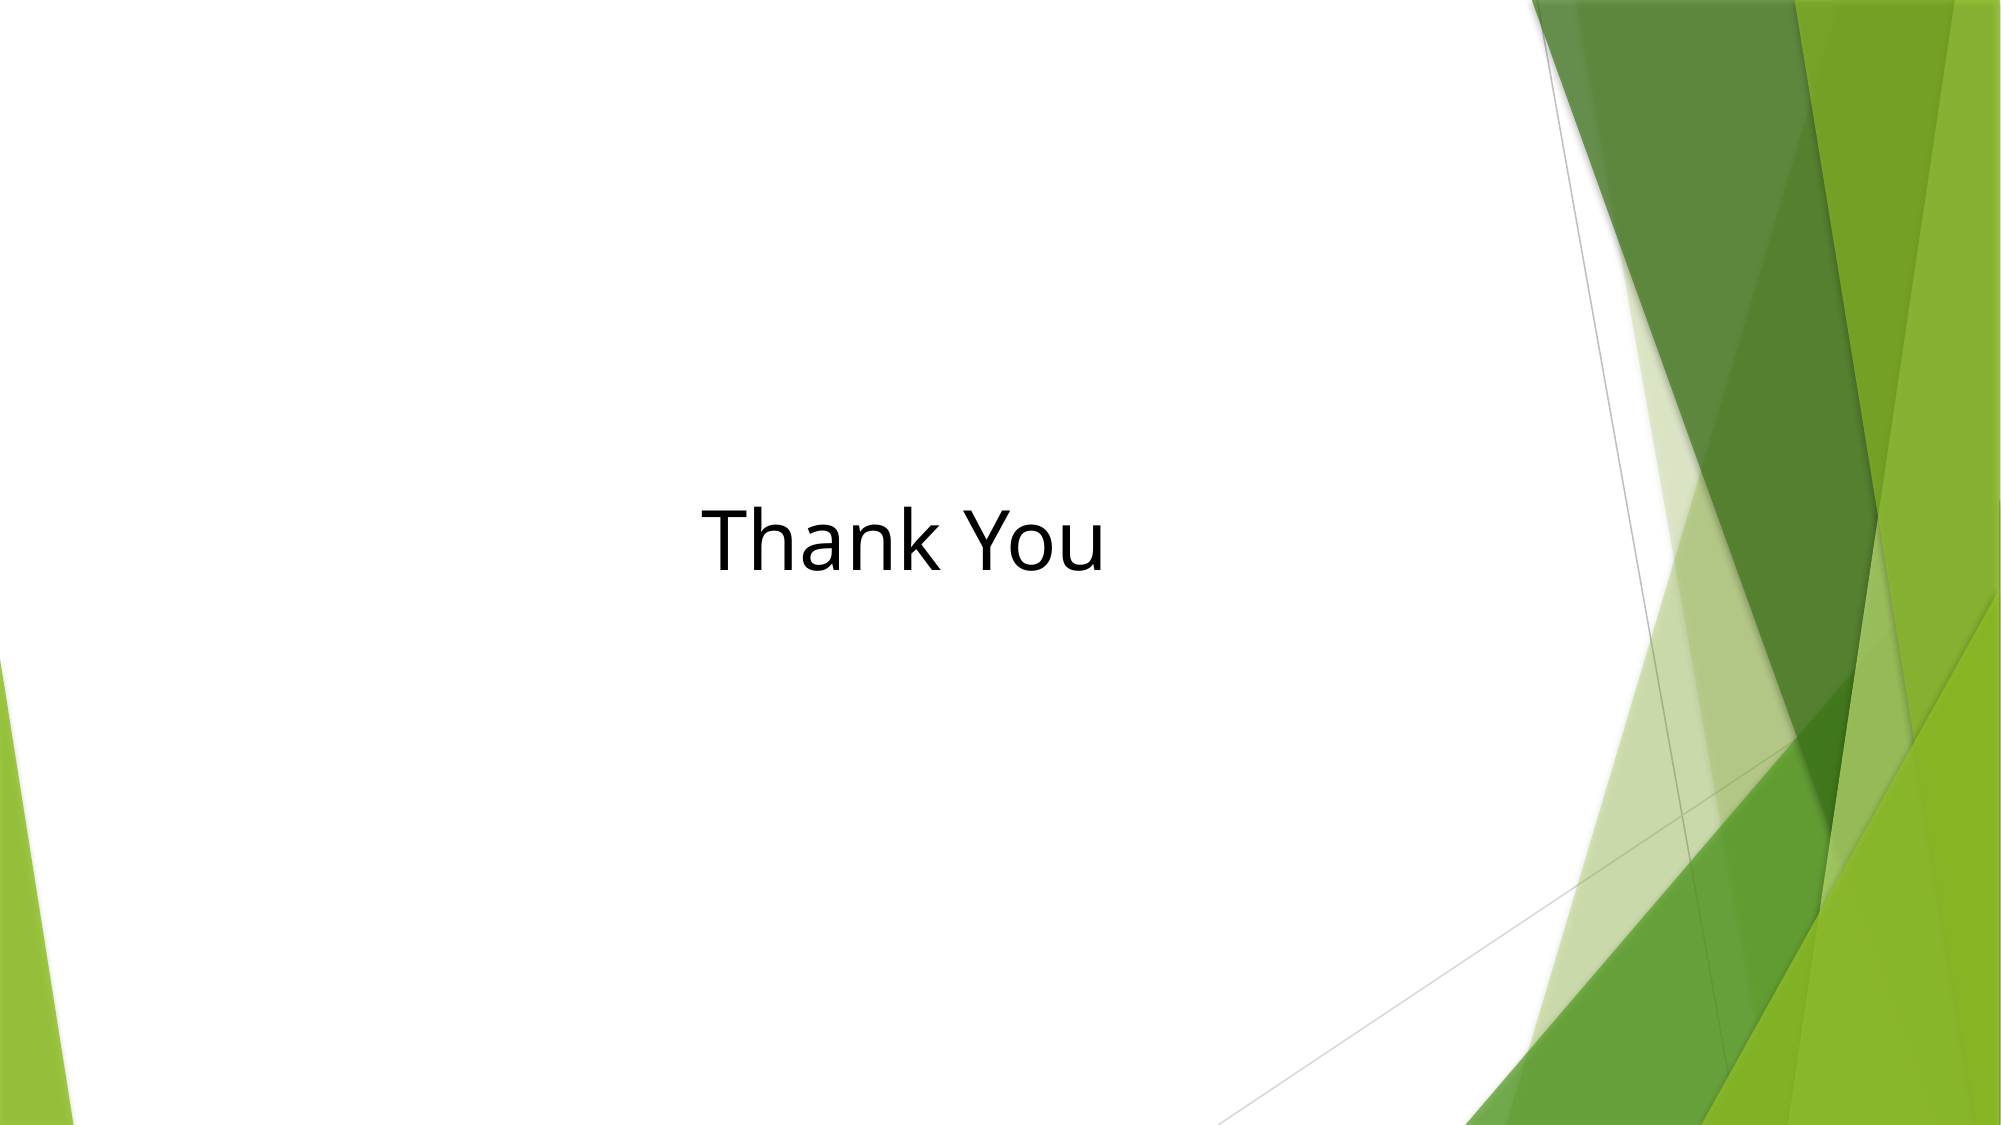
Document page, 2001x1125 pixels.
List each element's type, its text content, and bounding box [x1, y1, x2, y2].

text_box Thank You [686, 479, 1124, 595]
